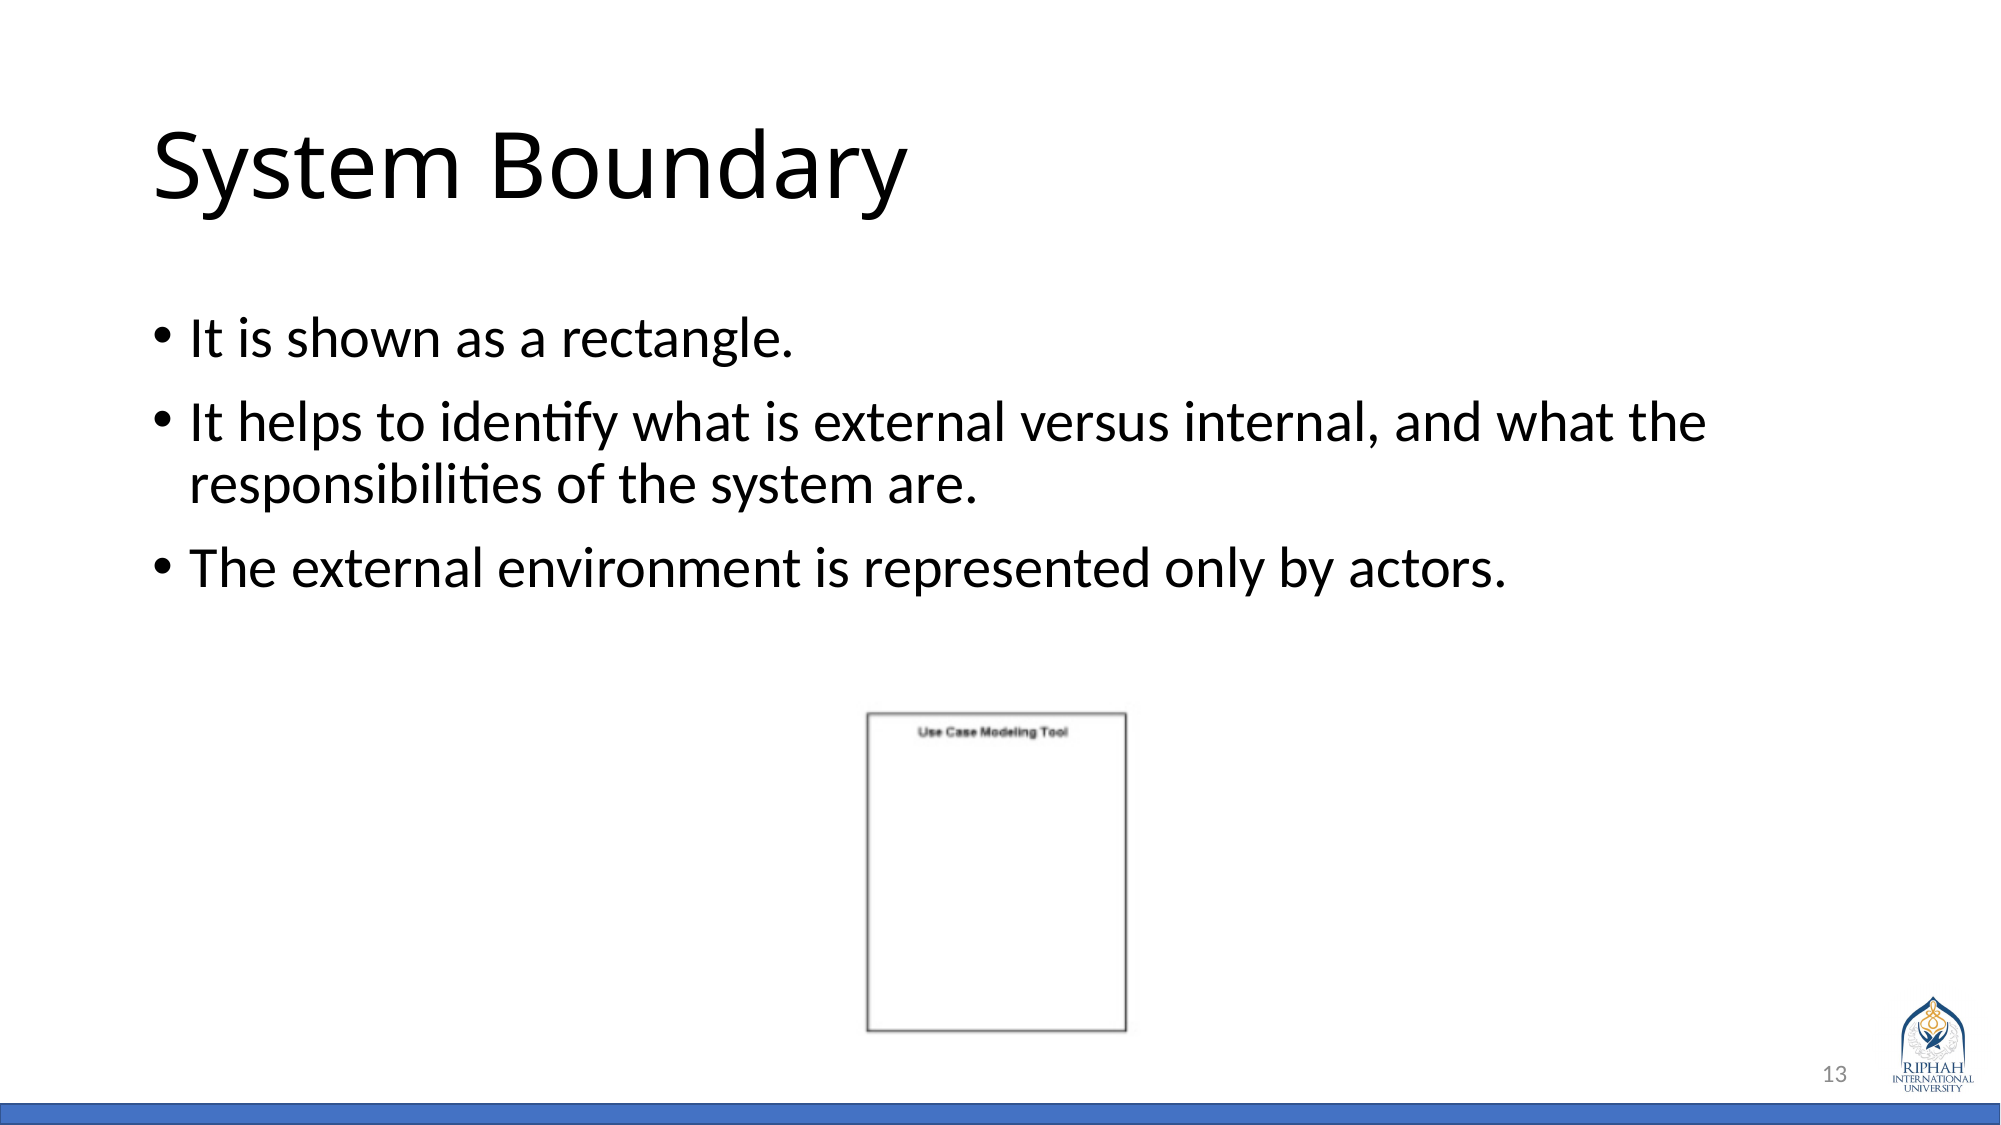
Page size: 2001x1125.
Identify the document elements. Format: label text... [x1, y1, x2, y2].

list It is shown as a rectangle. It helps to identify what is external versus internal, and what the responsibilities of the system are. The external environment is represented only by actors. [137, 299, 1863, 1014]
slide_number 13 [1412, 1042, 1863, 1103]
title System Boundary [137, 59, 1863, 278]
picture [1872, 983, 1994, 1103]
picture [856, 700, 1144, 1046]
